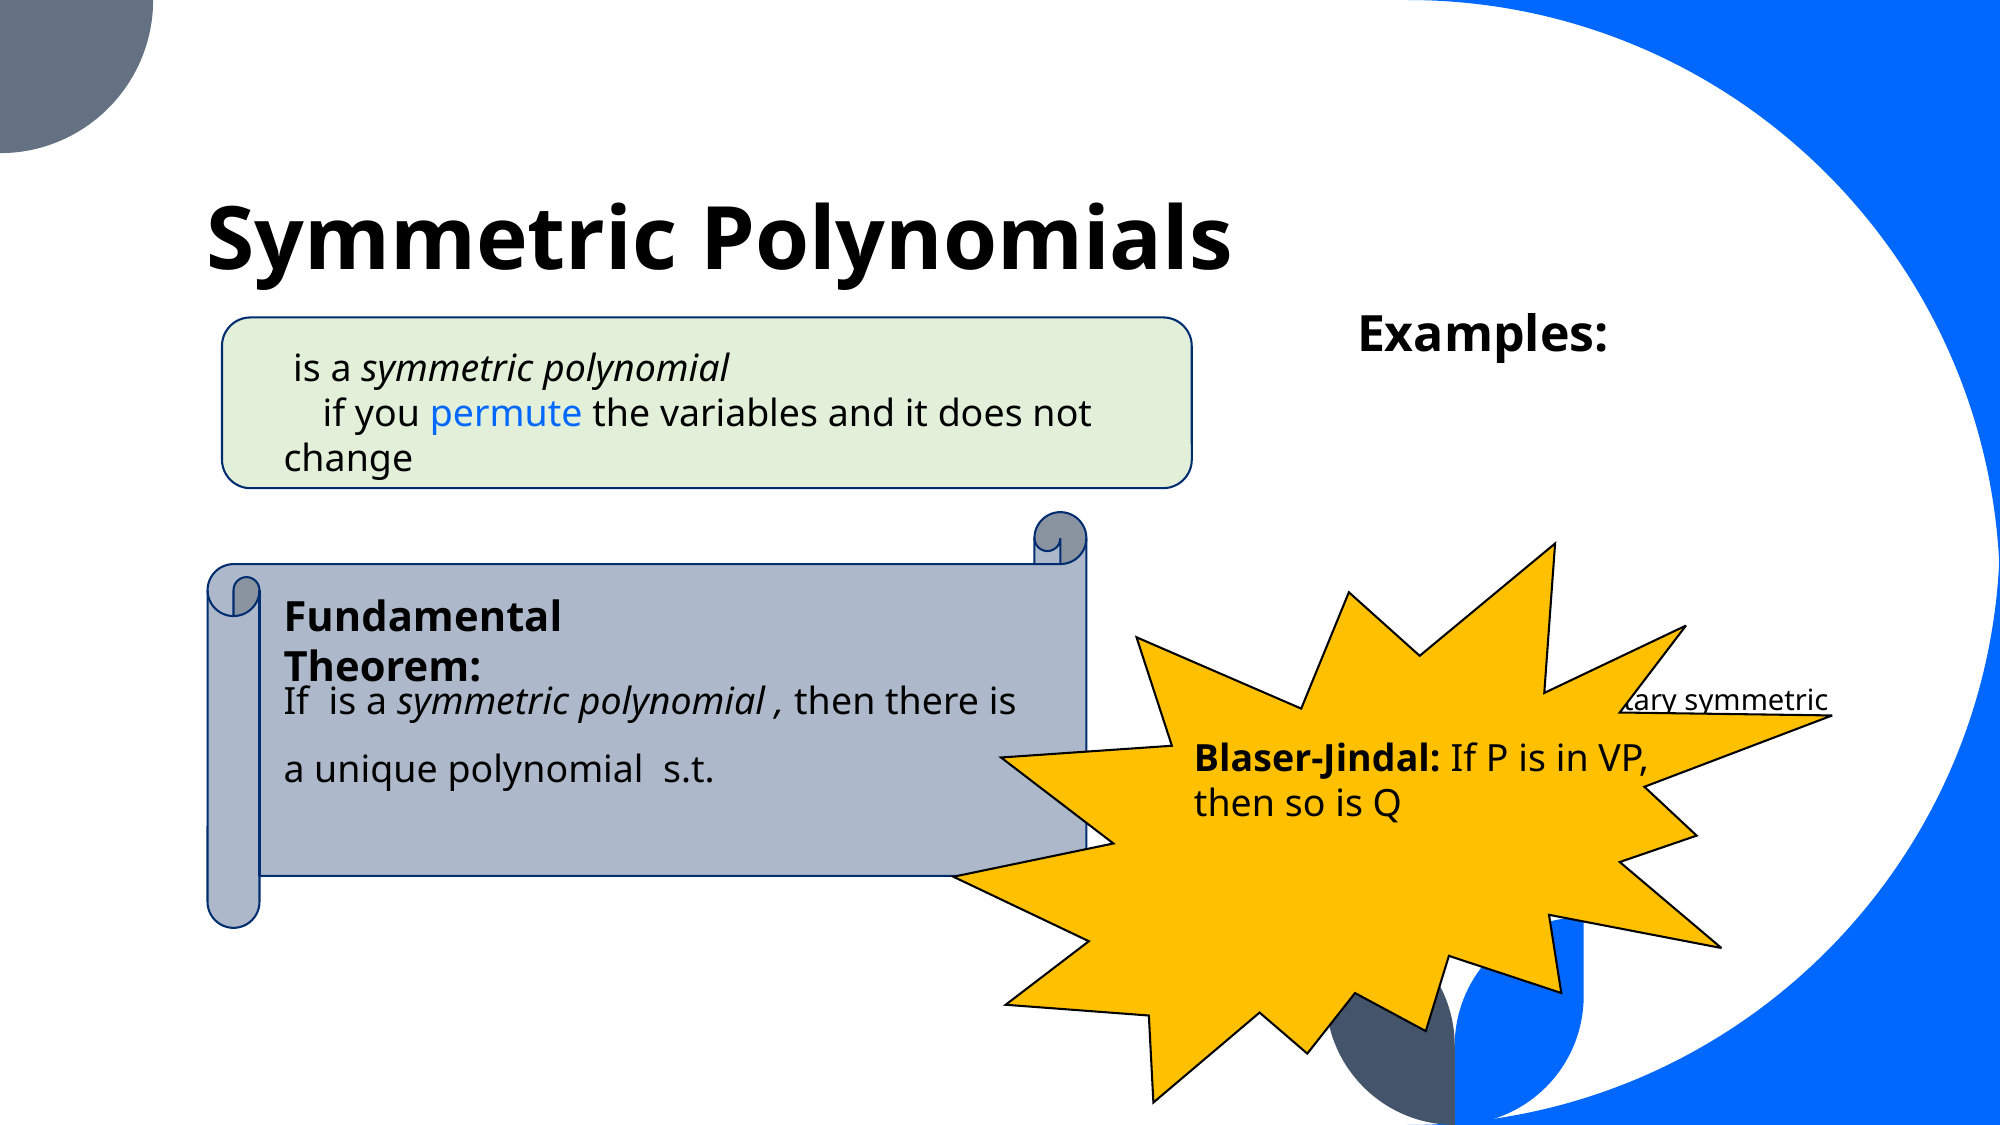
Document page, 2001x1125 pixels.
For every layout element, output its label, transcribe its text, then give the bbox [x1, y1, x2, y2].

text_box [950, 541, 1833, 1105]
text_box Blaser-Jindal: If P is in VP, then so is Q [1179, 726, 1708, 831]
text_box [206, 511, 1088, 929]
title Symmetric Polynomials [191, 22, 1767, 294]
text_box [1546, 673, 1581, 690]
text_box [220, 316, 1193, 490]
text_box Deg k Elementary symmetric polynomial [1623, 673, 1969, 759]
text_box Fundamental Theorem: [268, 582, 728, 748]
